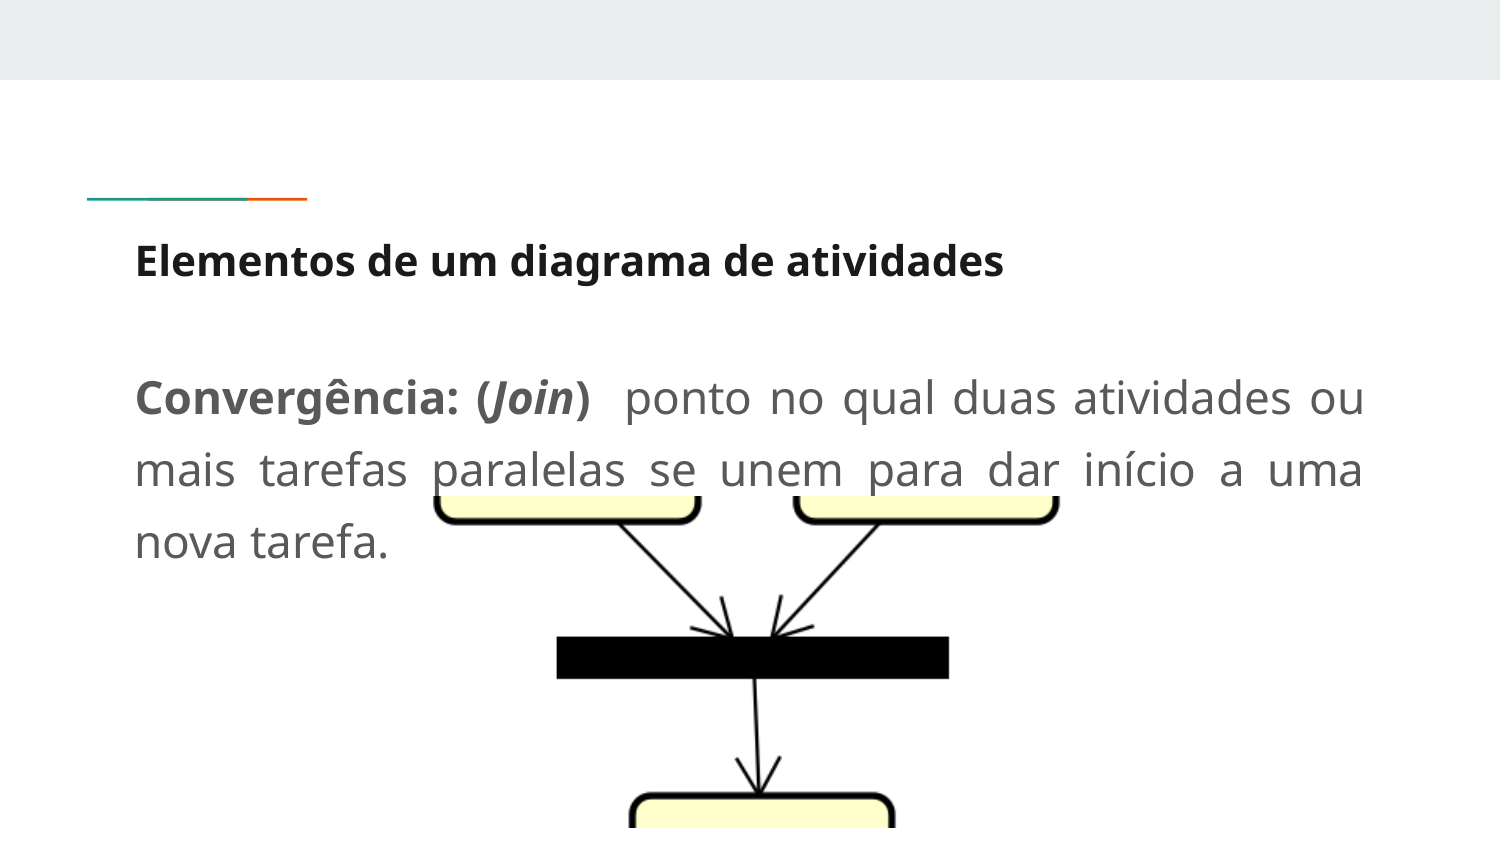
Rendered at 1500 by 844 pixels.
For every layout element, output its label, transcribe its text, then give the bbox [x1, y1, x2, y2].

title Elementos de um diagrama de atividades [119, 216, 1381, 305]
list Convergência: (Join) ponto no qual duas atividades ou mais tarefas paralelas se unem para dar início a uma nova tarefa. [119, 341, 1381, 712]
picture [420, 495, 1080, 828]
